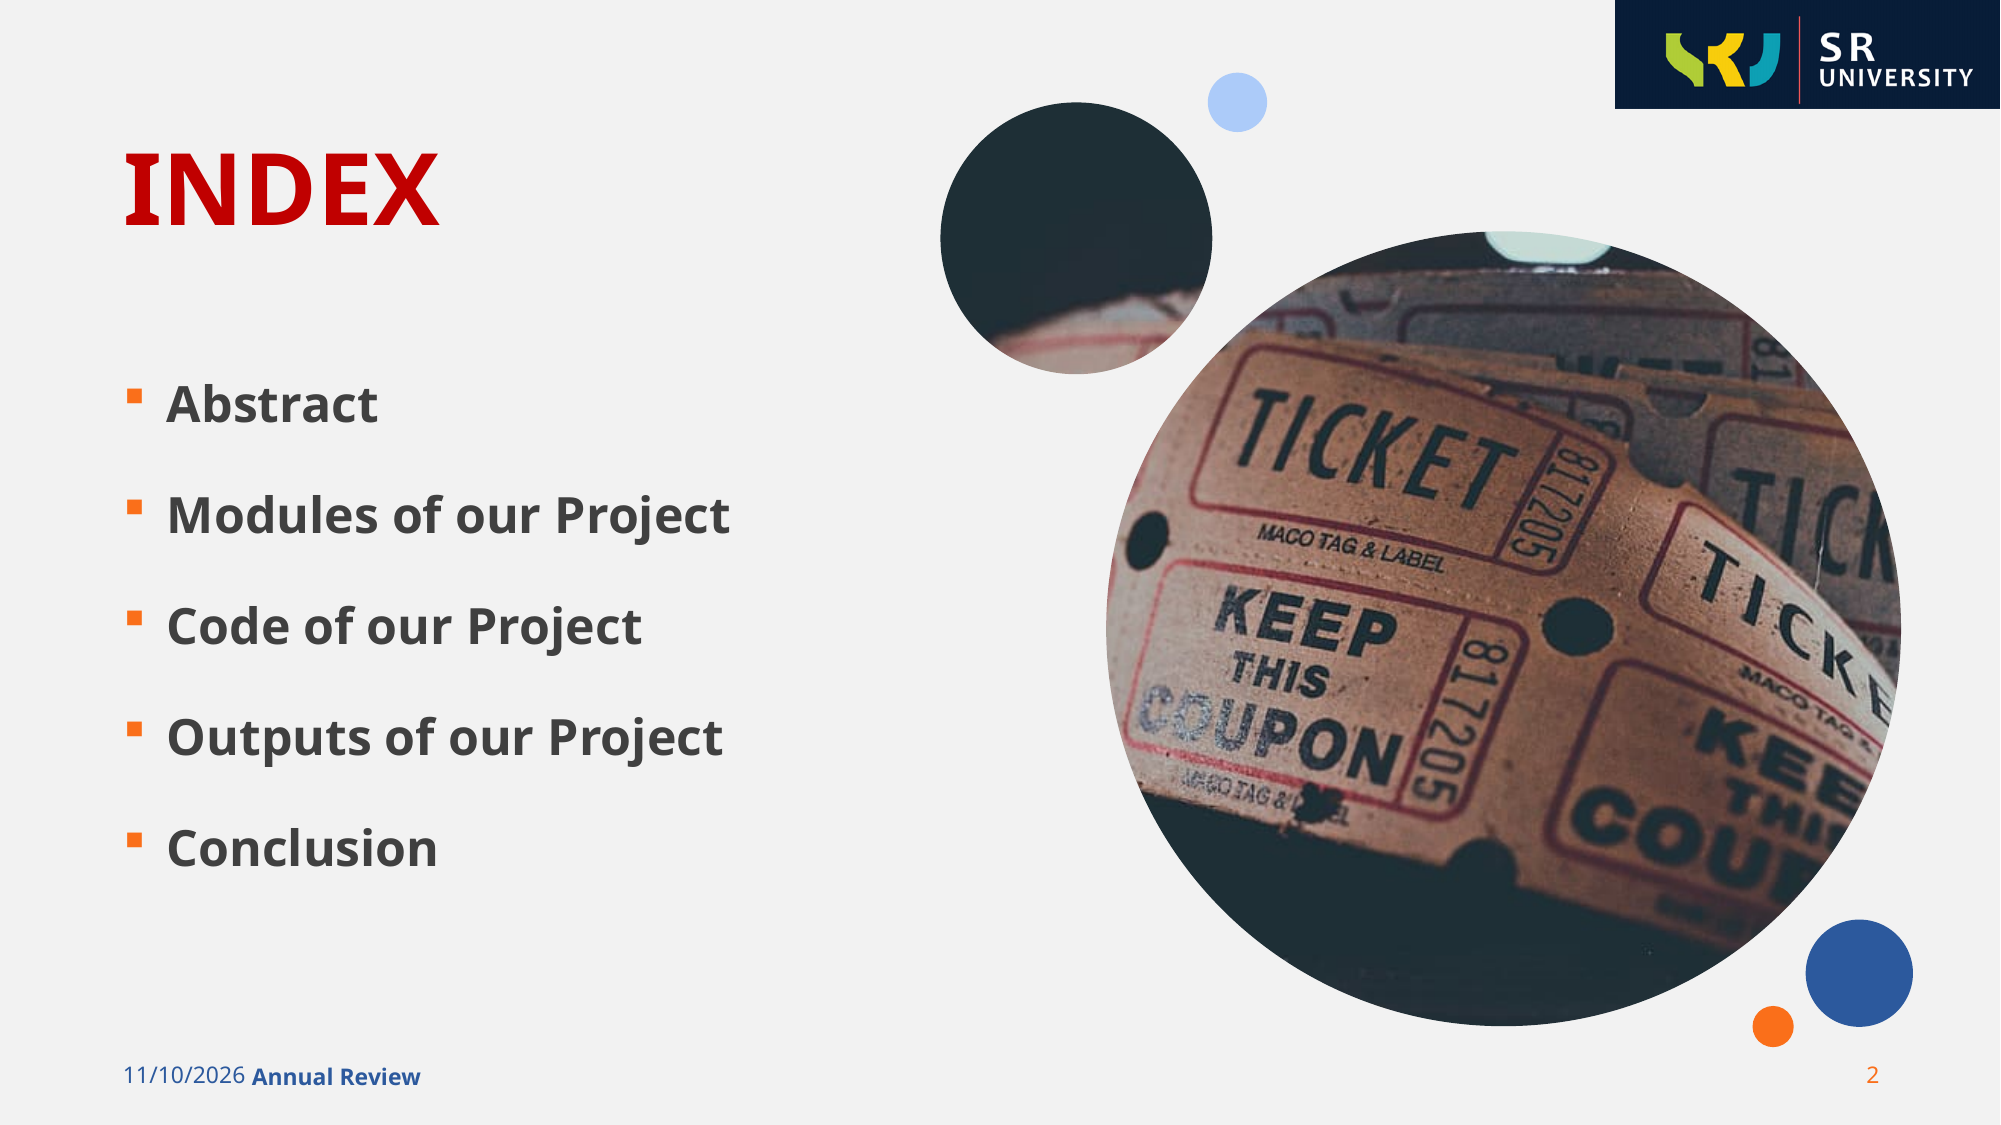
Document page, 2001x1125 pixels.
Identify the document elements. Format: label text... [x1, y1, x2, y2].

picture [940, 0, 2000, 1027]
list Abstract Modules of our Project Code of our Project Outputs of our Project Conclusion [108, 335, 810, 920]
title INDEX [108, 132, 810, 269]
